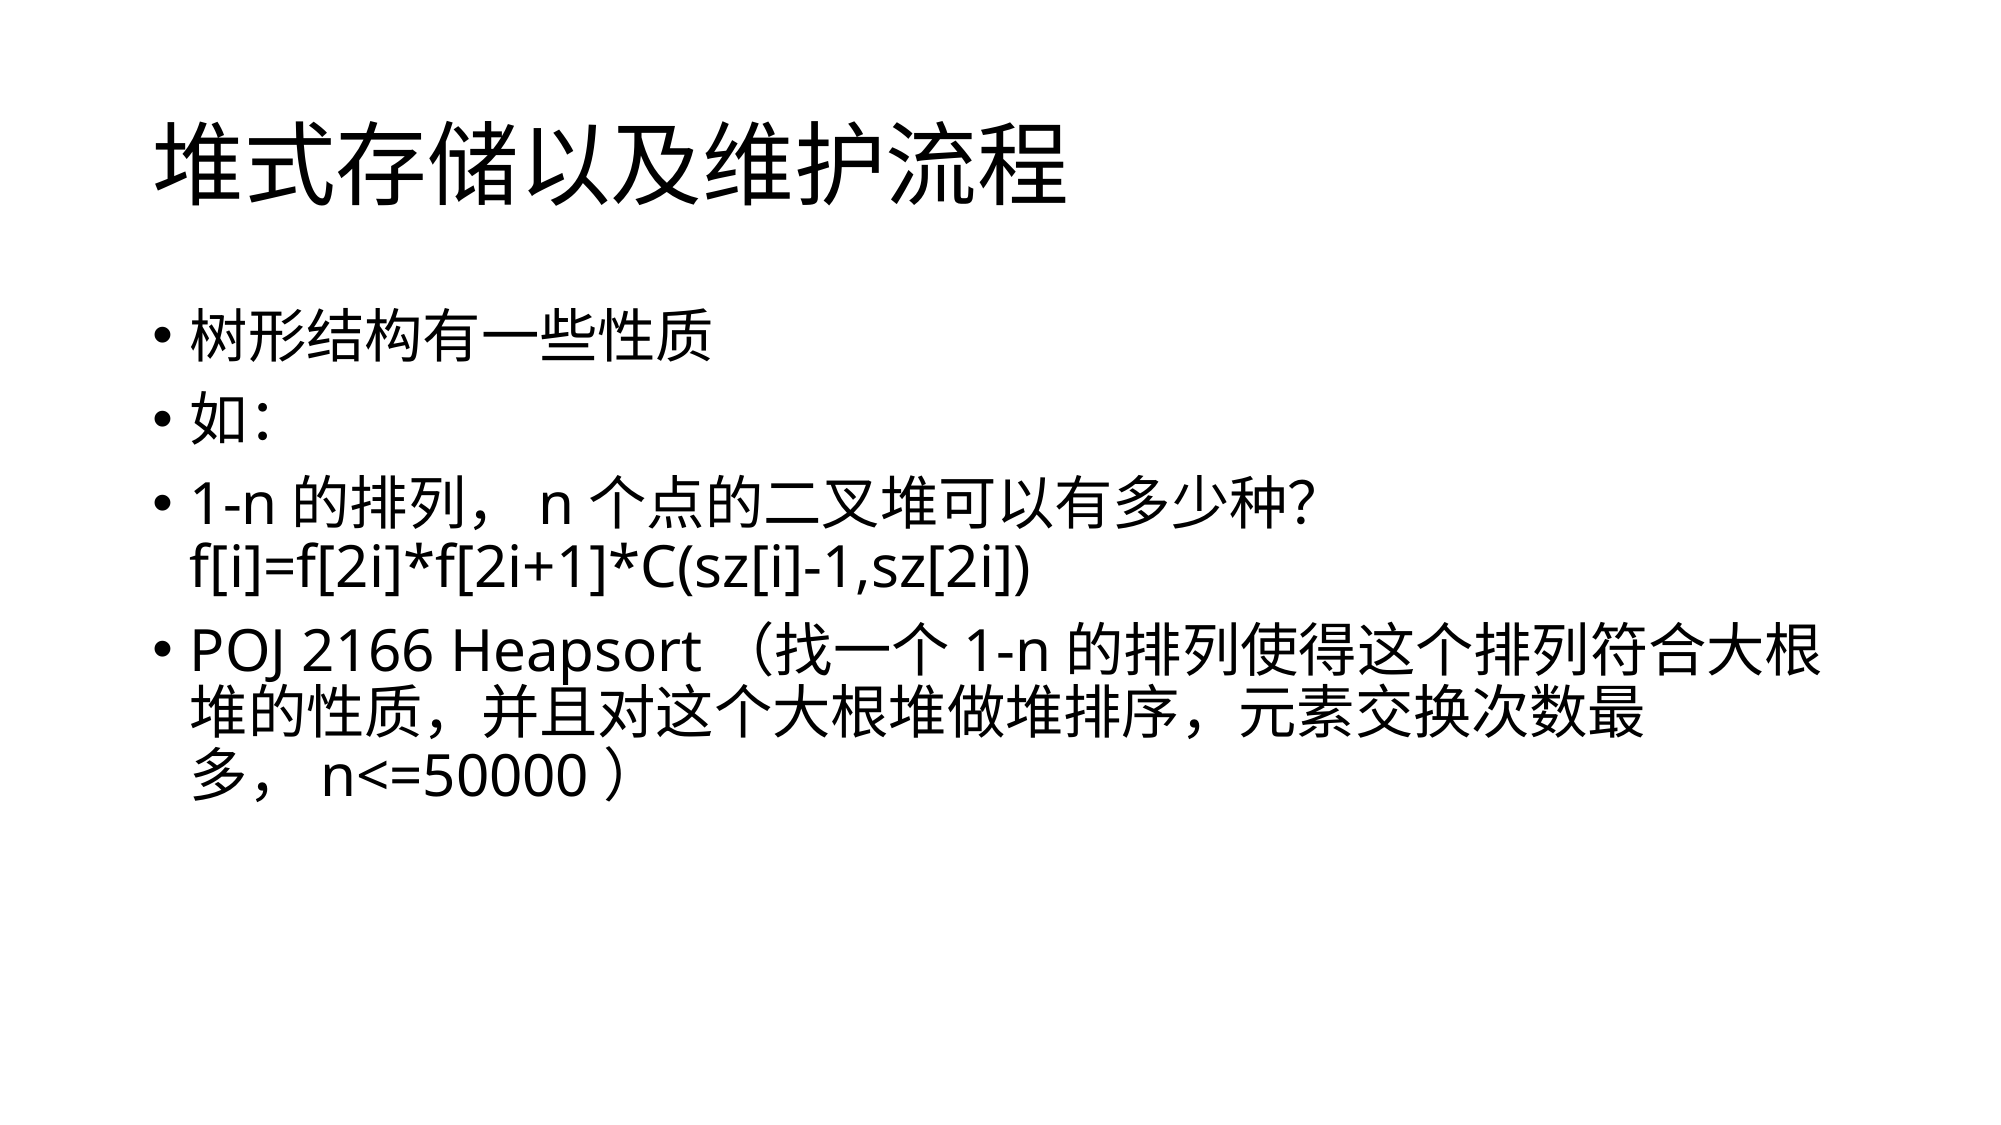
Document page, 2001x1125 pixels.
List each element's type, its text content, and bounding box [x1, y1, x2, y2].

list 树形结构有一些性质 如： 1-n的排列，n个点的二叉堆可以有多少种？f[i]=f[2i]*f[2i+1]*C(sz[i]-1,sz[2i]) POJ 2166 Heapsort（找一个1-n的排列使得这个排列符合大根堆的性质，并且对这个大根堆做堆排序，元素交换次数最多，n<=50000） [137, 299, 1863, 1014]
title 堆式存储以及维护流程 [137, 59, 1863, 278]
